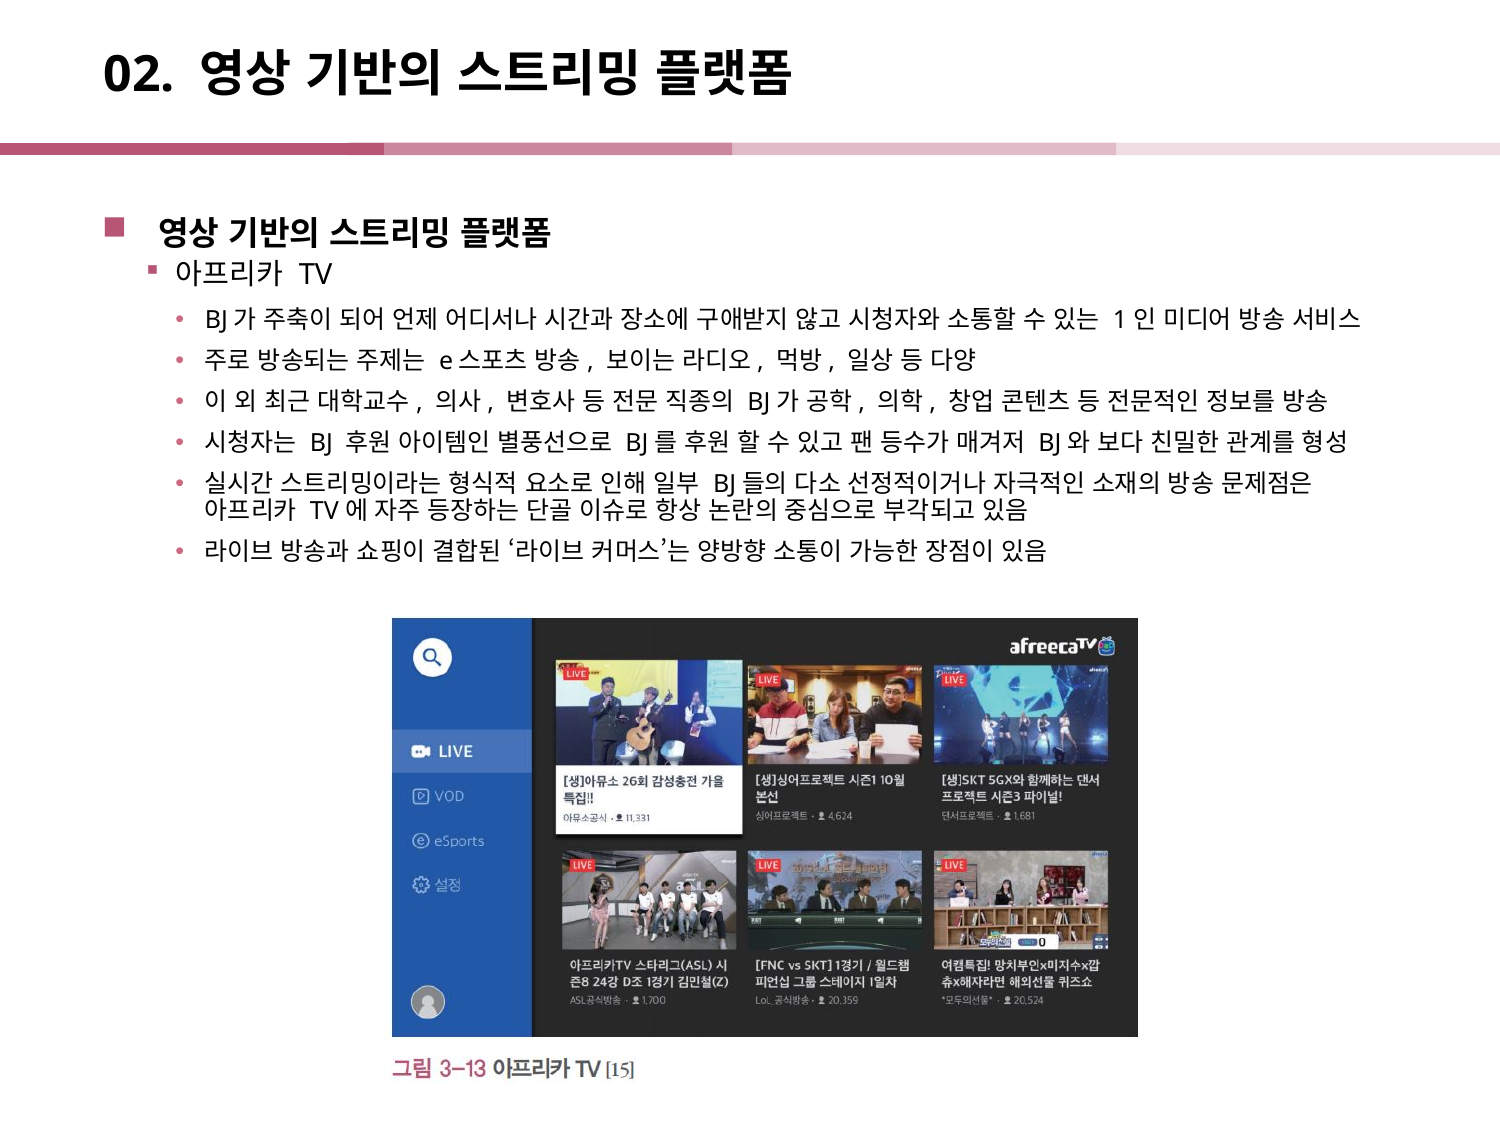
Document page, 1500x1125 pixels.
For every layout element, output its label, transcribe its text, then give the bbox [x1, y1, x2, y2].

picture [383, 609, 1140, 1084]
title 02. 영상 기반의 스트리밍 플랫폼 [88, 30, 1329, 121]
list 영상 기반의 스트리밍 플랫폼 아프리카 TV BJ가 주축이 되어 언제 어디서나 시간과 장소에 구애받지 않고 시청자와 소통할 수 있는 1인 미디어 방송 서비스 주로 방송되는 주제는 e스포츠 방송, 보이는 라디오, 먹방, 일상 등 다양 이 외 최근 대학교수, 의사, 변호사 등 전문 직종의 BJ가 공학, 의학, 창업 콘텐츠 등 전문적인 정보를 방송 시청자는 BJ 후원 아이템인 별풍선으로 BJ를 후원 할 수 있고 팬 등수가 매겨저 BJ와 보다 친밀한 관계를 형성 실시간 스트리밍이라는 형식적 요소로 인해 일부 BJ들의 다소 선정적이거나 자극적인 소재의 방송 문제점은 아프리카 TV에 자주 등장하는 단골 이슈로 항상 논란의 중심으로 부각되고 있음 라이브 방송과 쇼핑이 결합된 ‘라이브 커머스’는 양방향 소통이 가능한 장점이 있음 [86, 184, 1483, 1071]
